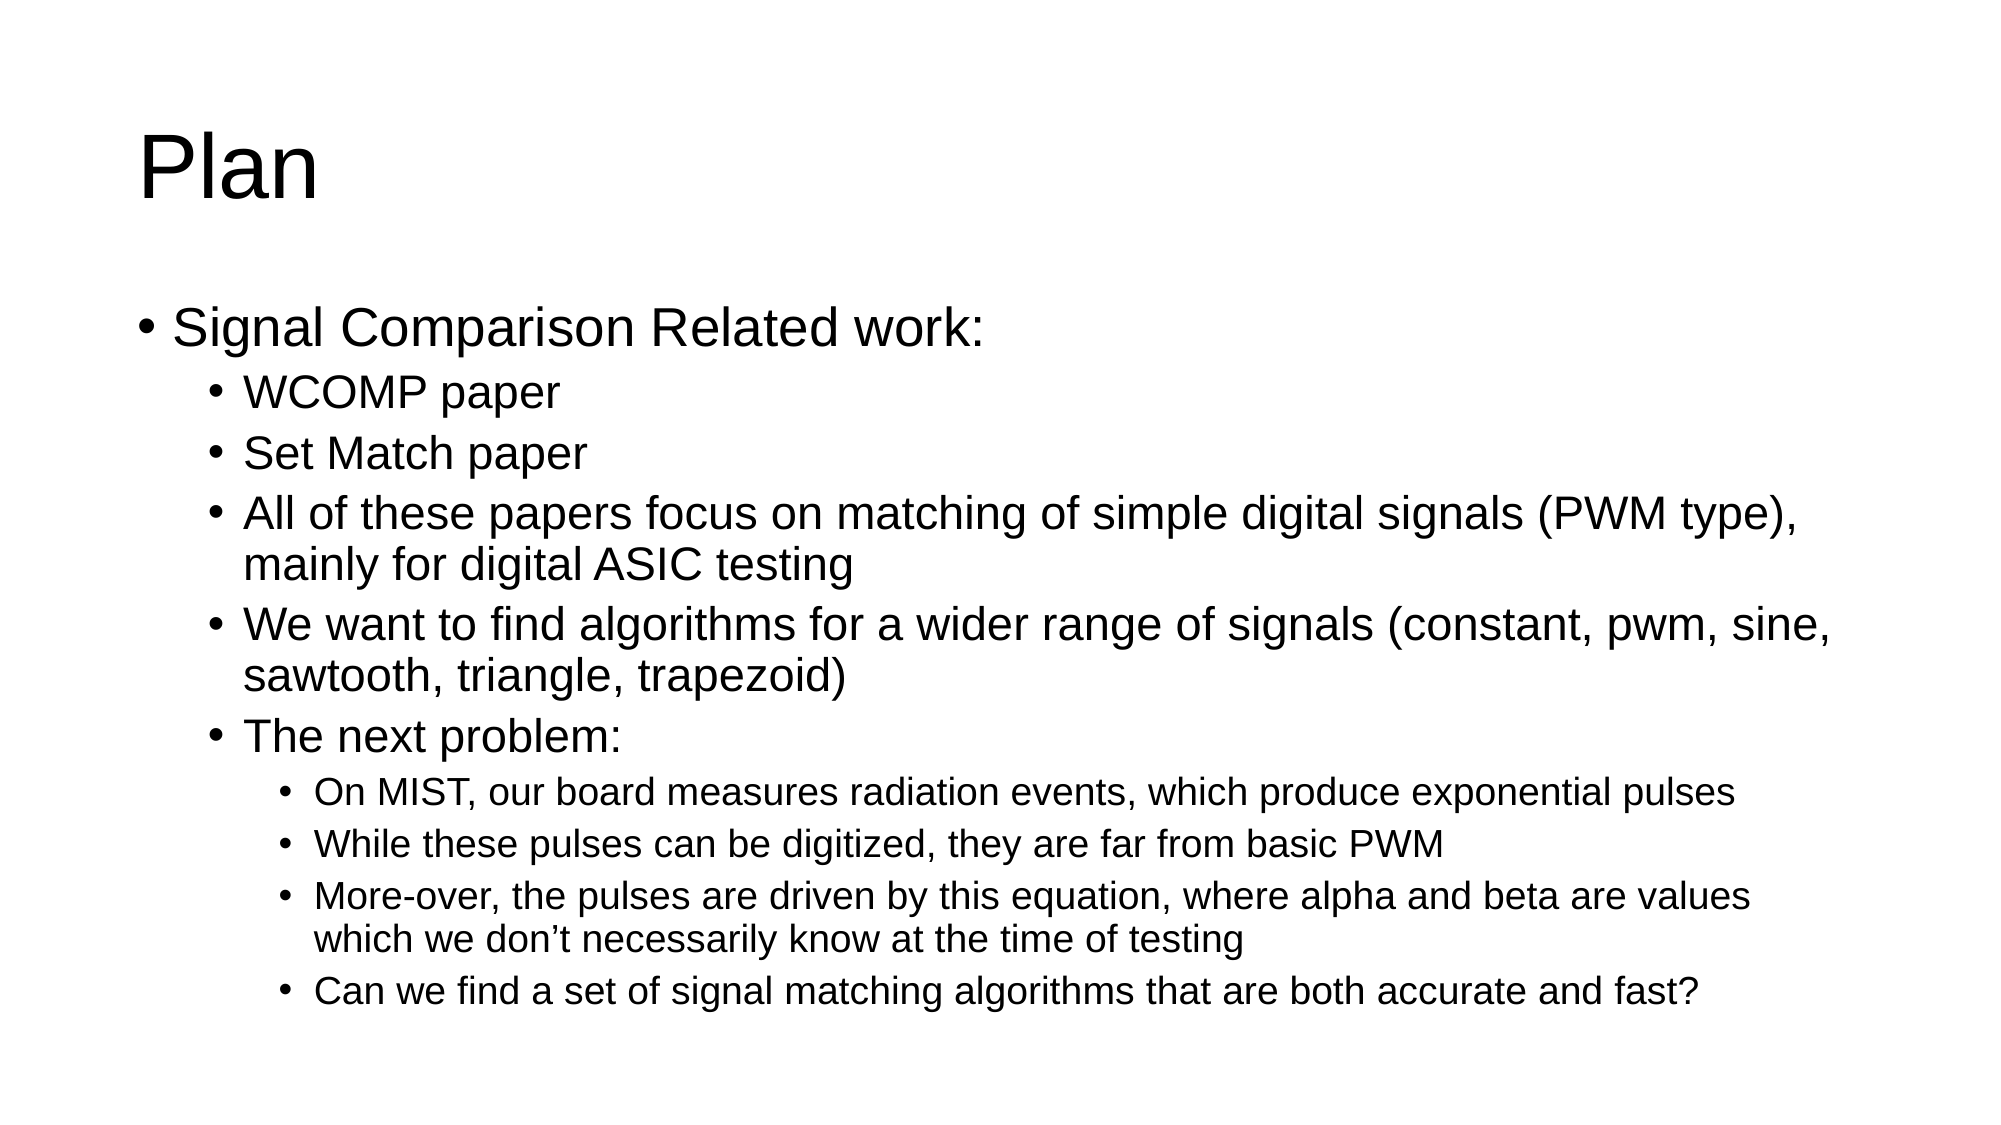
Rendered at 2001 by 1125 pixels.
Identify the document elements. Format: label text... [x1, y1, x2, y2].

title Plan [137, 59, 1863, 278]
list Signal Comparison Related work: WCOMP paper Set Match paper All of these papers focus on matching of simple digital signals (PWM type), mainly for digital ASIC testing We want to find algorithms for a wider range of signals (constant, pwm, sine, sawtooth, triangle, trapezoid) The next problem: On MIST, our board measures radiation events, which produce exponential pulses While these pulses can be digitized, they are far from basic PWM More-over, the pulses are driven by this equation, where alpha and beta are values which we don’t necessarily know at the time of testing Can we find a set of signal matching algorithms that are both accurate and fast? [137, 299, 1863, 1014]
